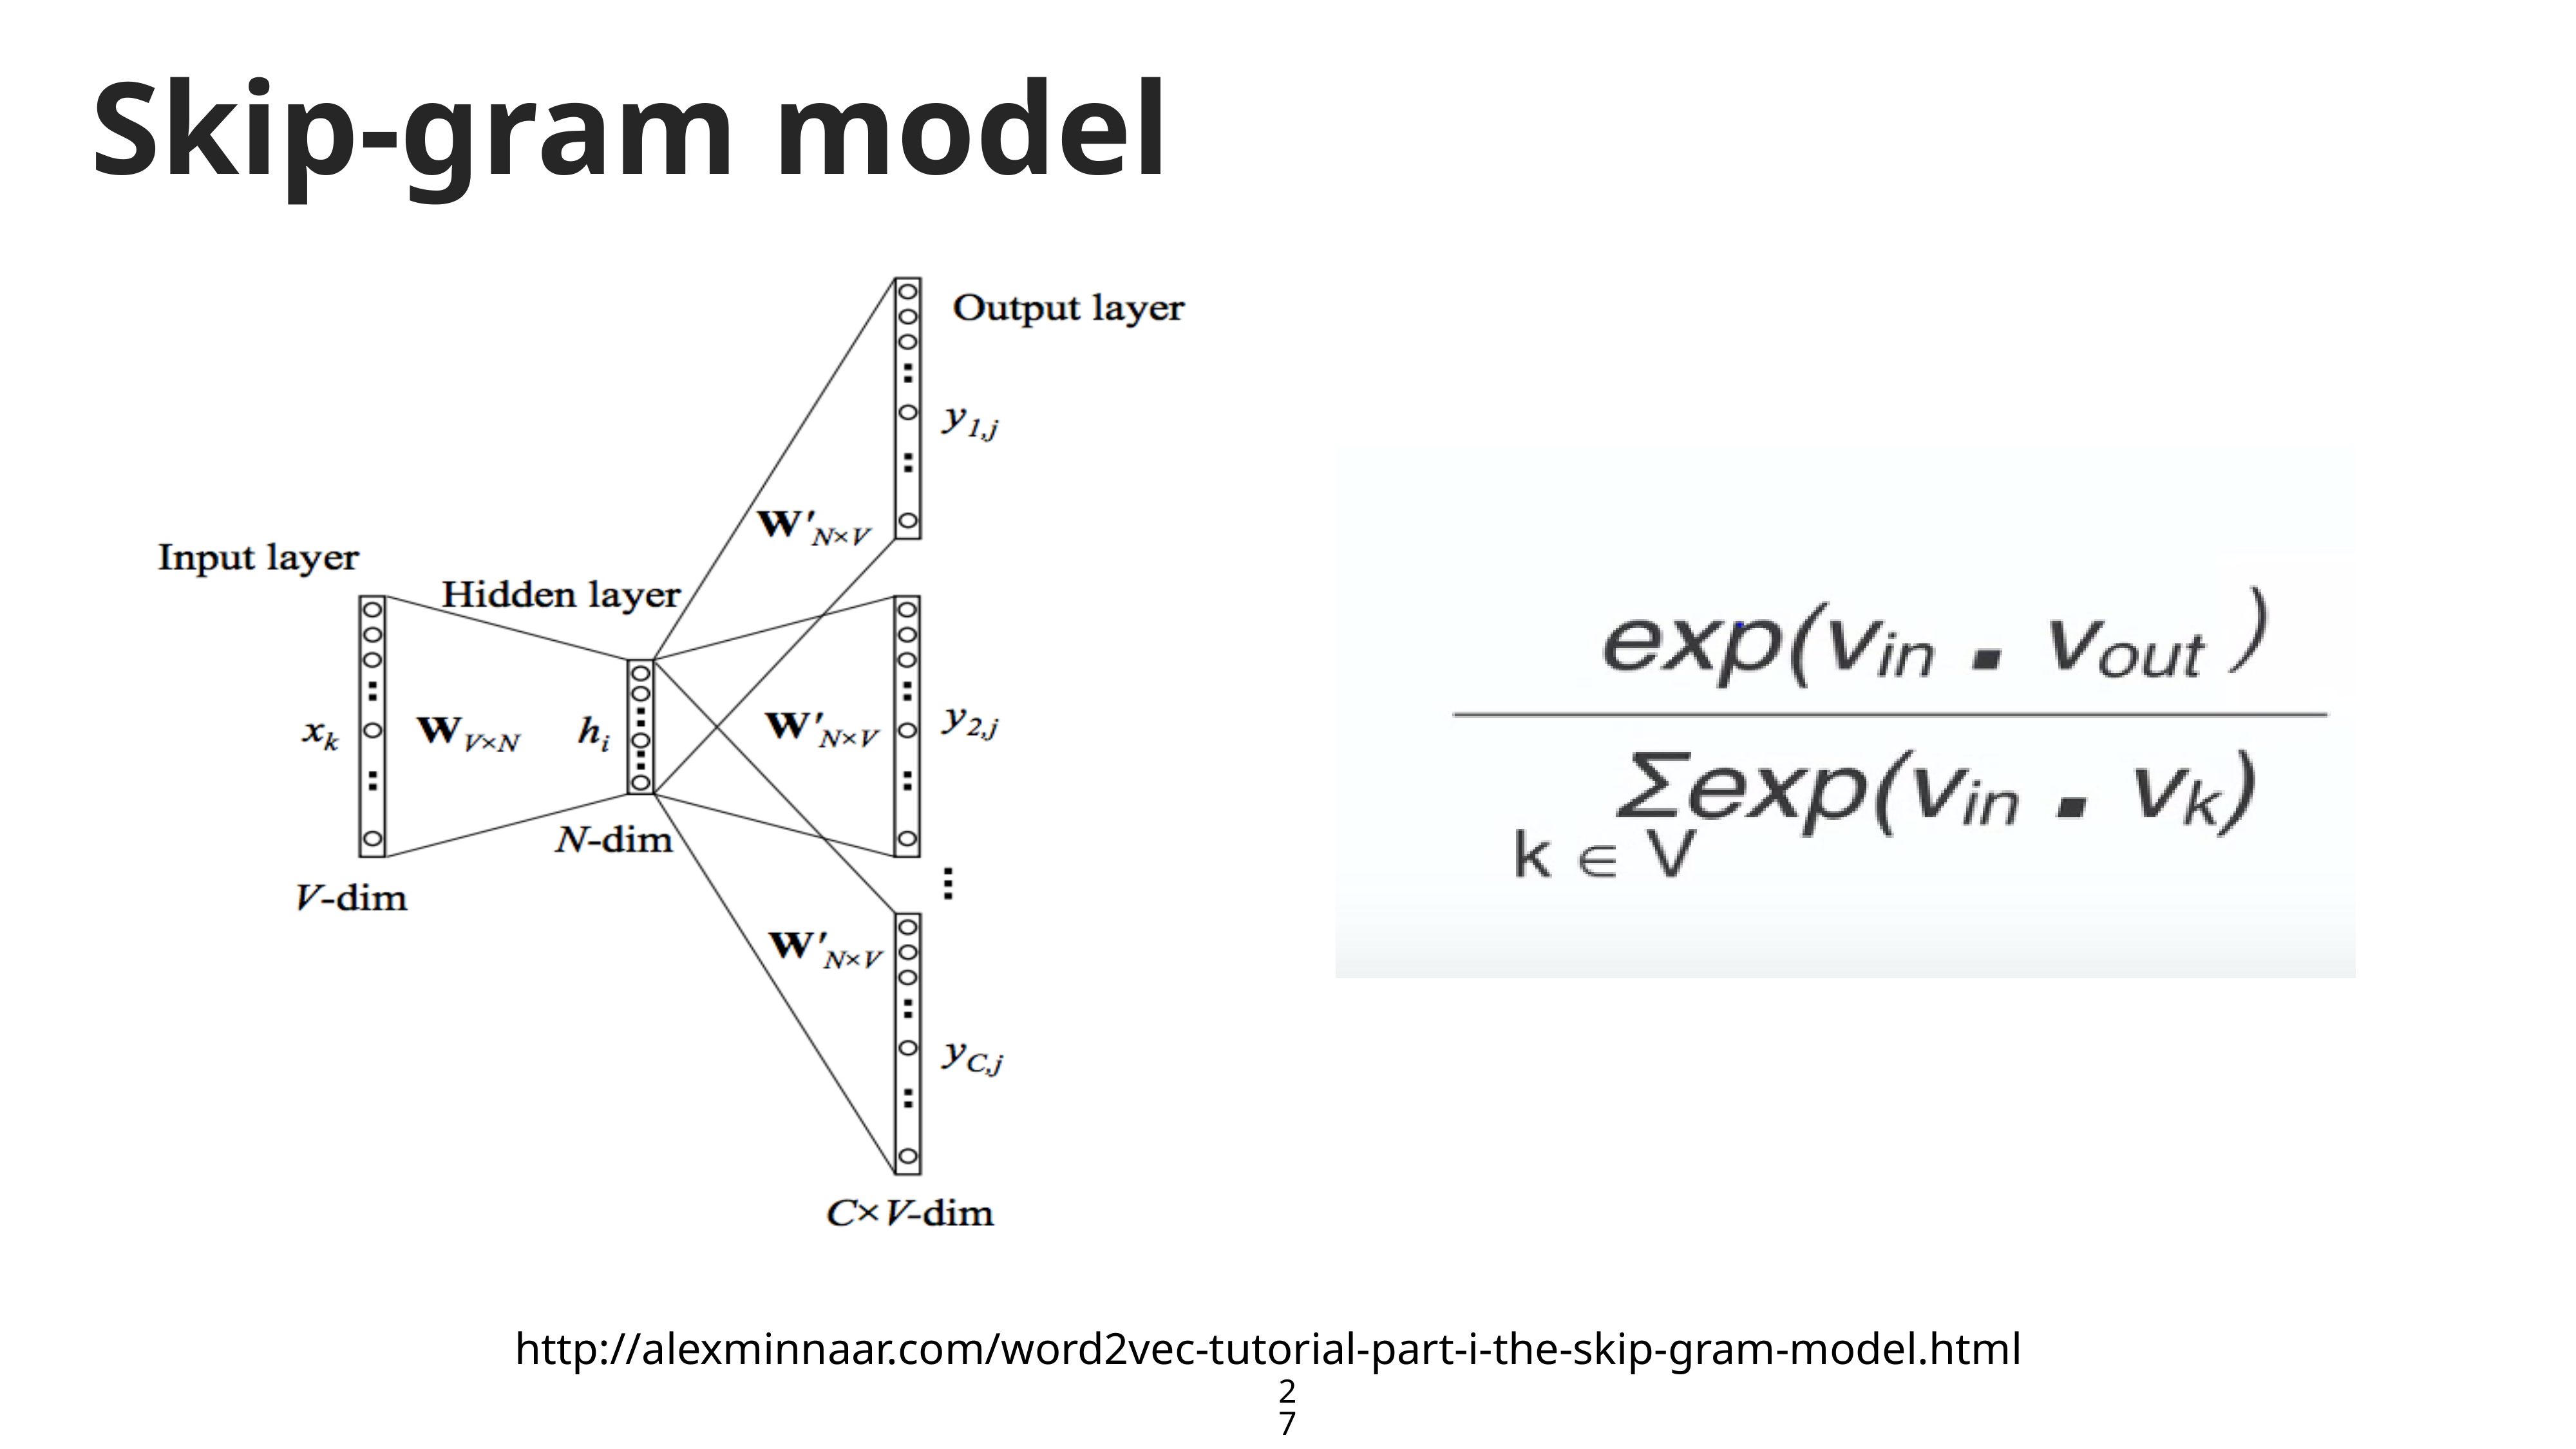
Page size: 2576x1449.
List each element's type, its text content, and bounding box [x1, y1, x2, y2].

text_box http://alexminnaar.com/word2vec-tutorial-part-i-the-skip-gram-model.html [183, 1310, 2356, 1384]
slide_number 27 [1271, 1384, 1305, 1418]
title Skip-gram model [82, 53, 2499, 193]
picture [1336, 445, 2356, 978]
picture [128, 257, 1232, 1256]
